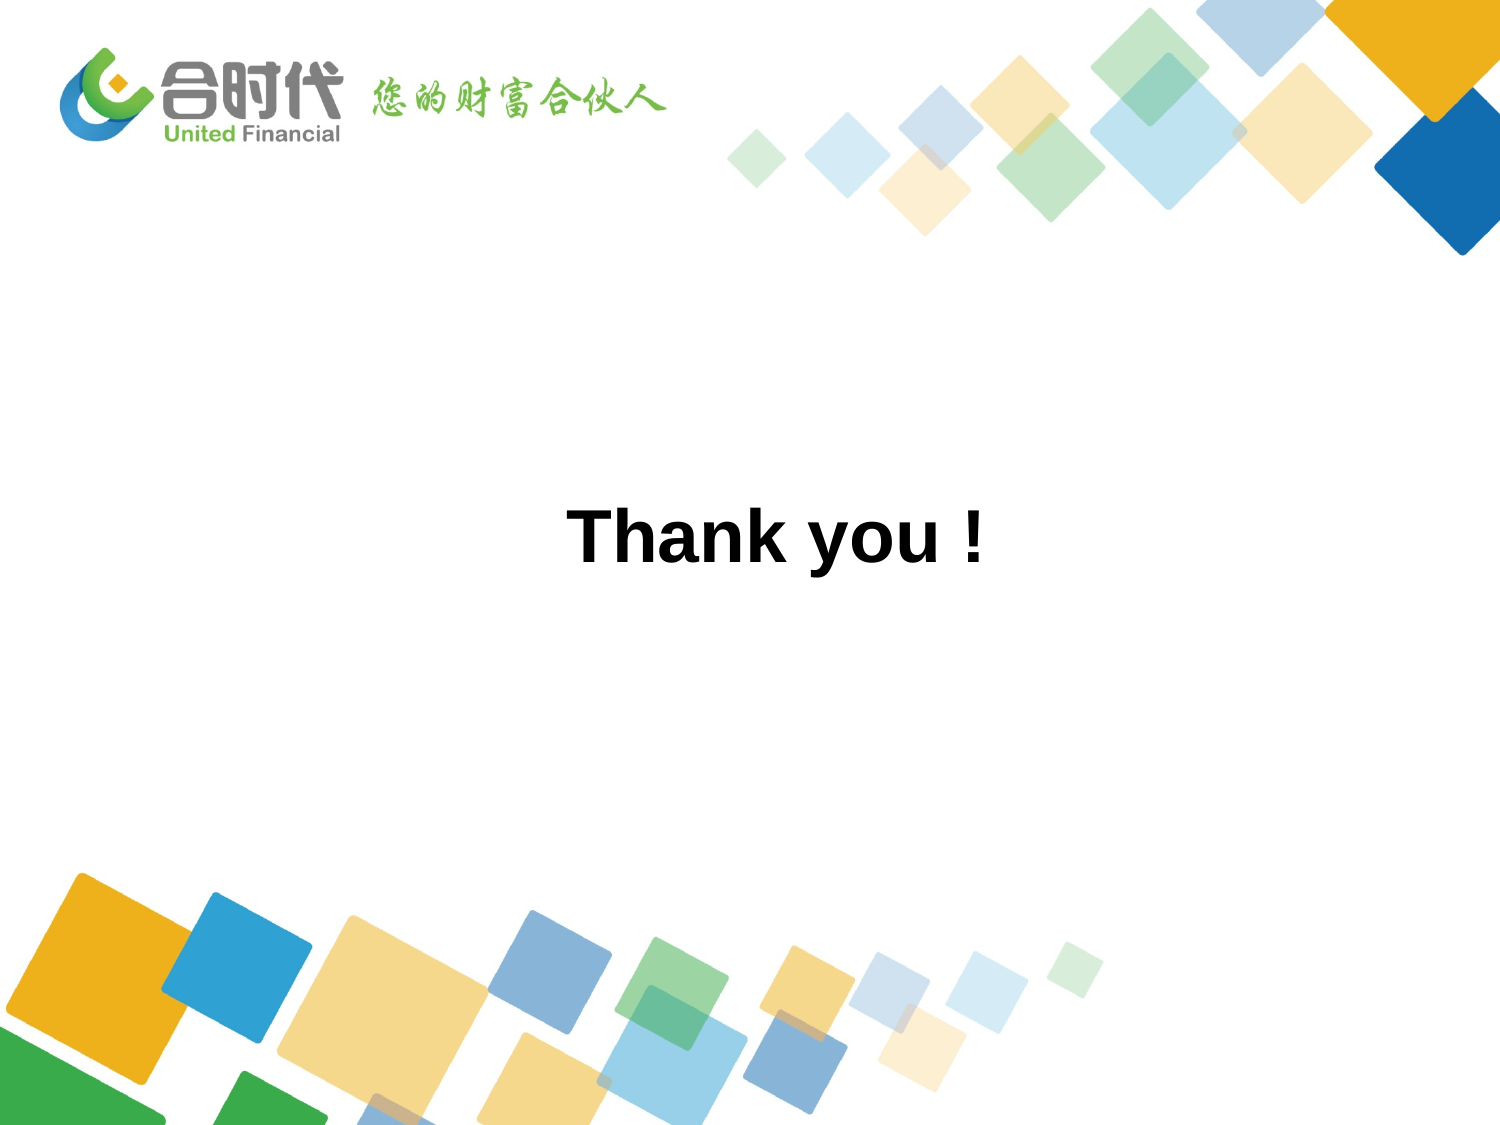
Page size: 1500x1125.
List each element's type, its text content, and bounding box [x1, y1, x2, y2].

text_box Thank you ! [551, 479, 1002, 585]
picture [0, 0, 1500, 1125]
